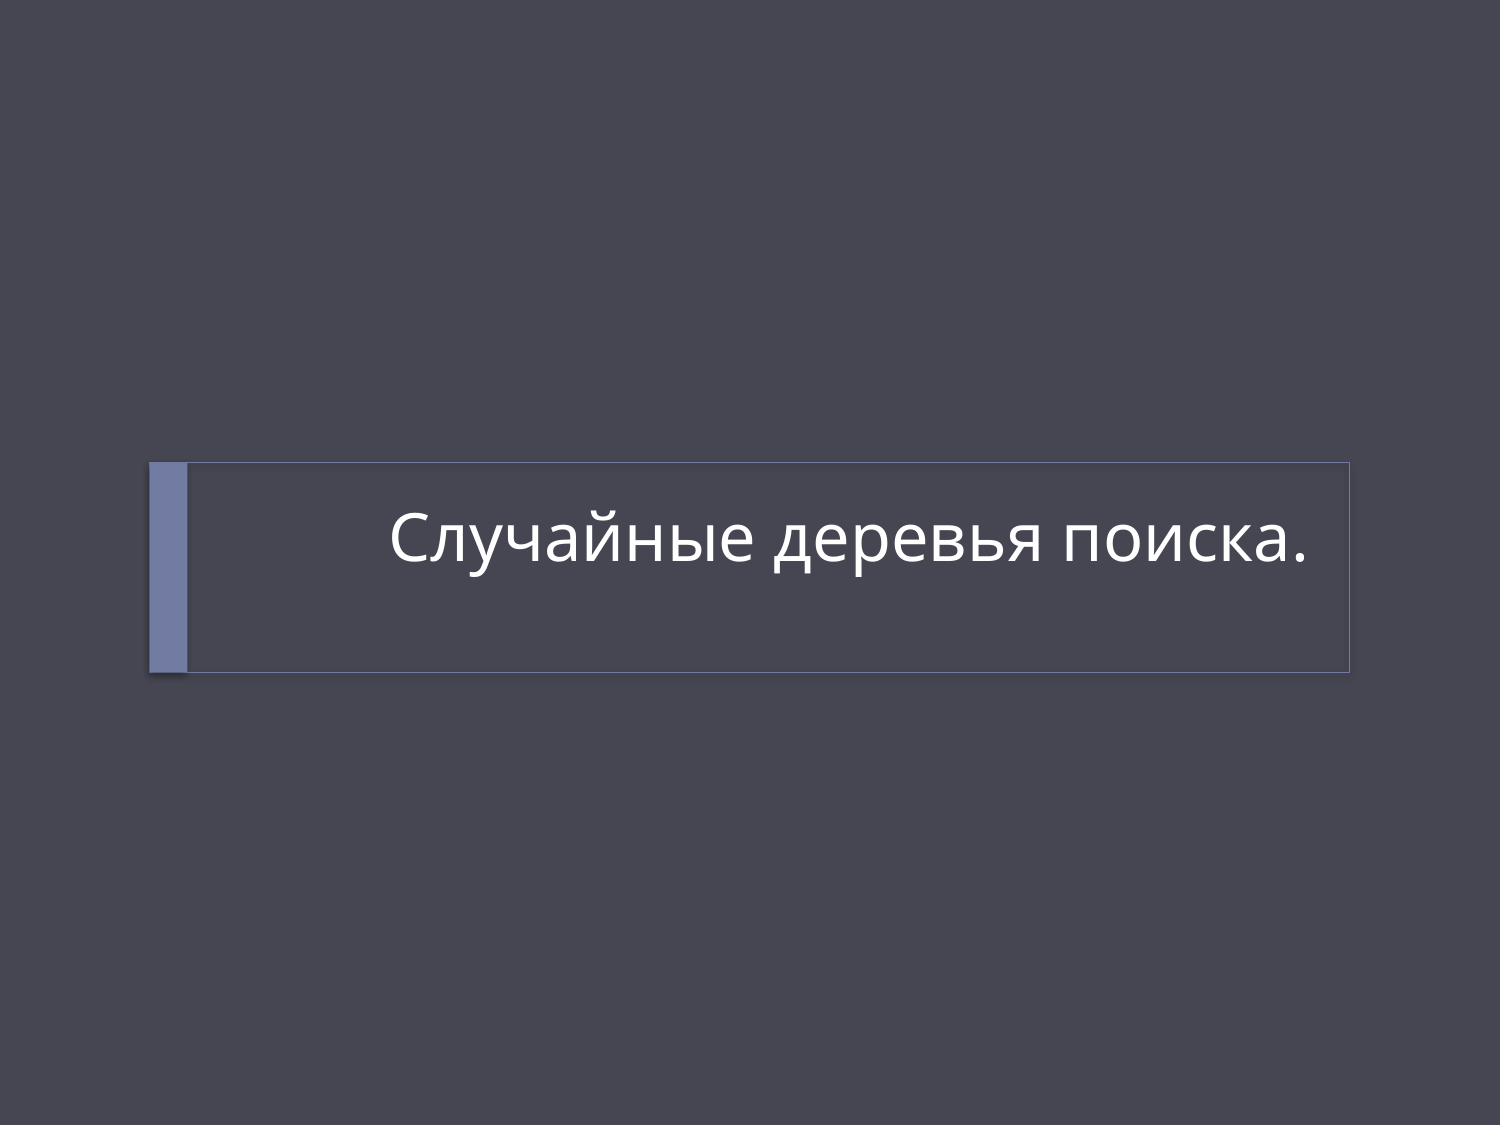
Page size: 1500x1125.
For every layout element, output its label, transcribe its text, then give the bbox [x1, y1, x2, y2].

title Случайные деревья поиска. [200, 487, 1325, 663]
